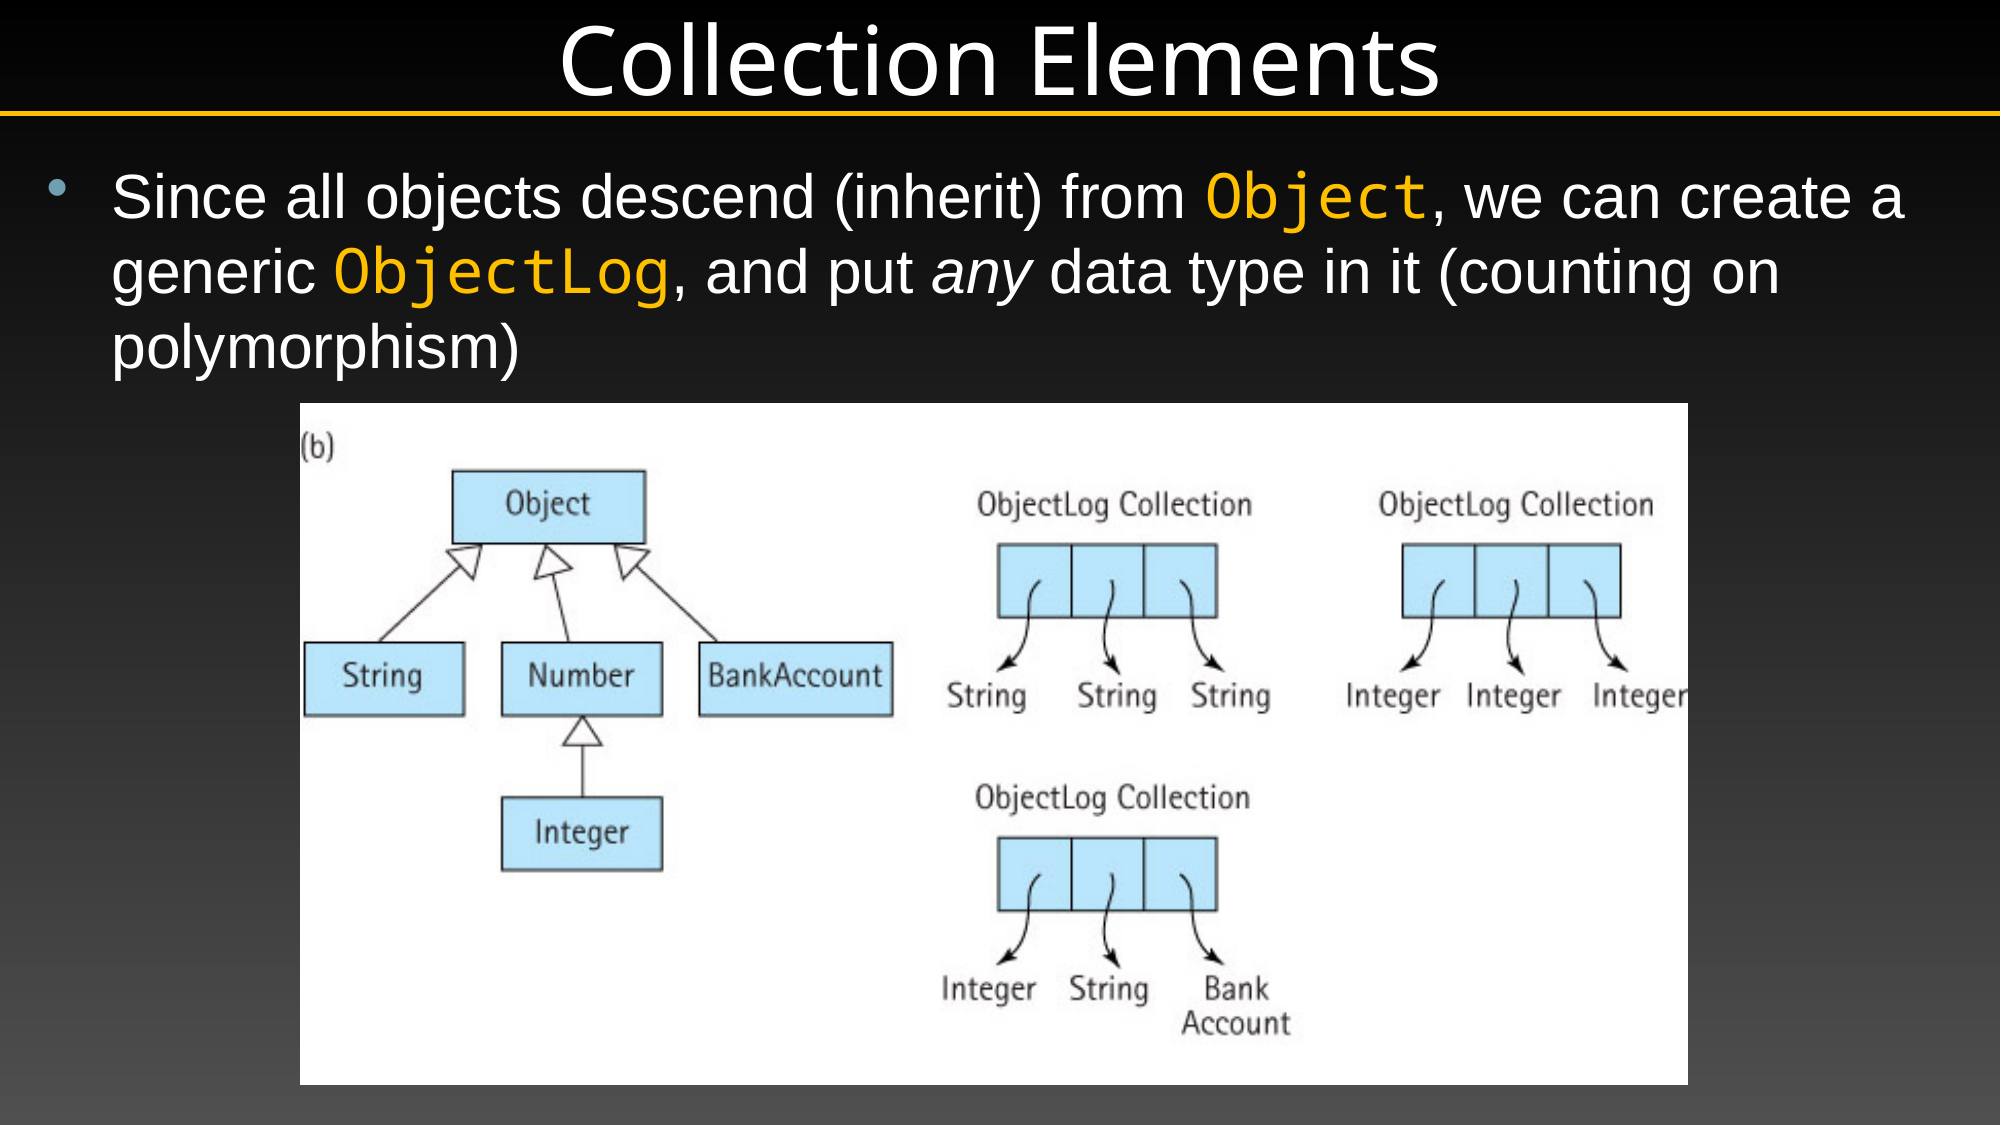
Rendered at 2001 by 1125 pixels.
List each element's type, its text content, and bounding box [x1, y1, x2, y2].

picture [299, 403, 1688, 1085]
list Since all objects descend (inherit) from Object, we can create a generic ObjectLog, and put any data type in it (counting on polymorphism) [27, 148, 1979, 1092]
list We’ve seen how one class can inherit from another. Interfaces can inherit from each other, too Inheritance of interfaces: A Java interface can extend another Java interface, inheriting its requirements. If interface B extends interface A, then classes that implement interface B must also implement interface A. Usually, interface B adds abstract methods to those required by interface A. The 3-prong outlet interface extends the 2-prong outlet interface (by adding the ground wire on the third prong) [290, 394, 1700, 1092]
title Collection Elements [249, 0, 1751, 116]
